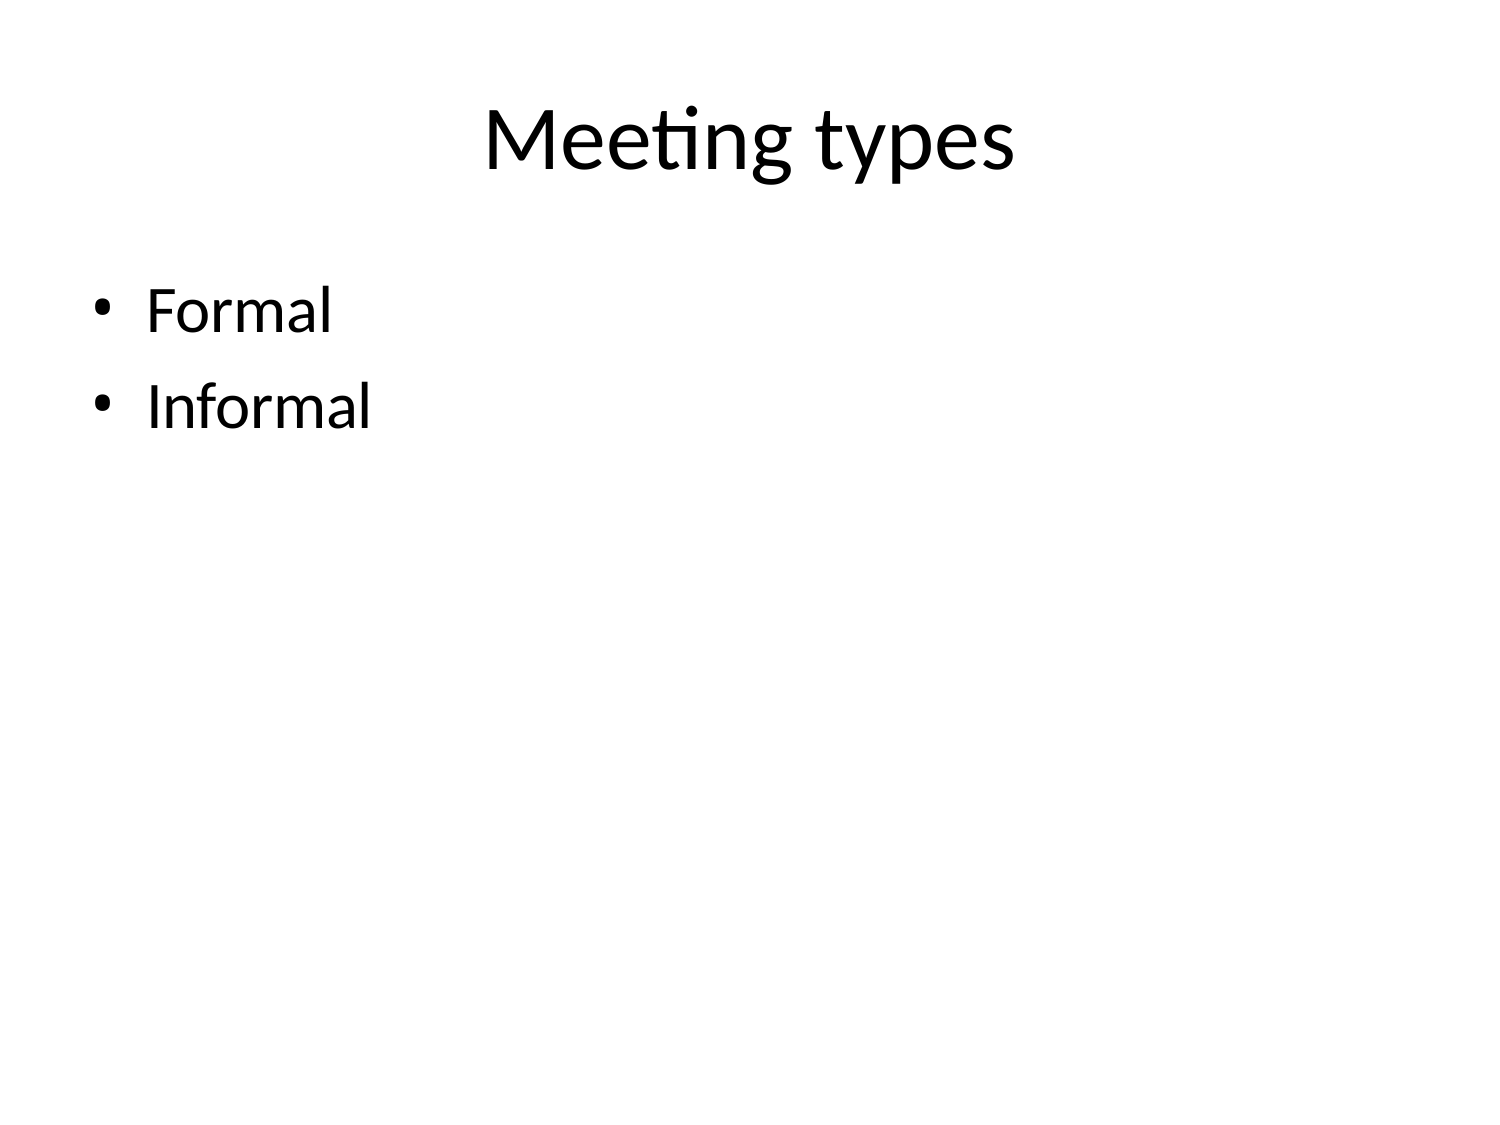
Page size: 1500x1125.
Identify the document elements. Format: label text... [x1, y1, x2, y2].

text_box Formal Informal [87, 247, 1368, 442]
title Meeting types [480, 75, 1020, 247]
